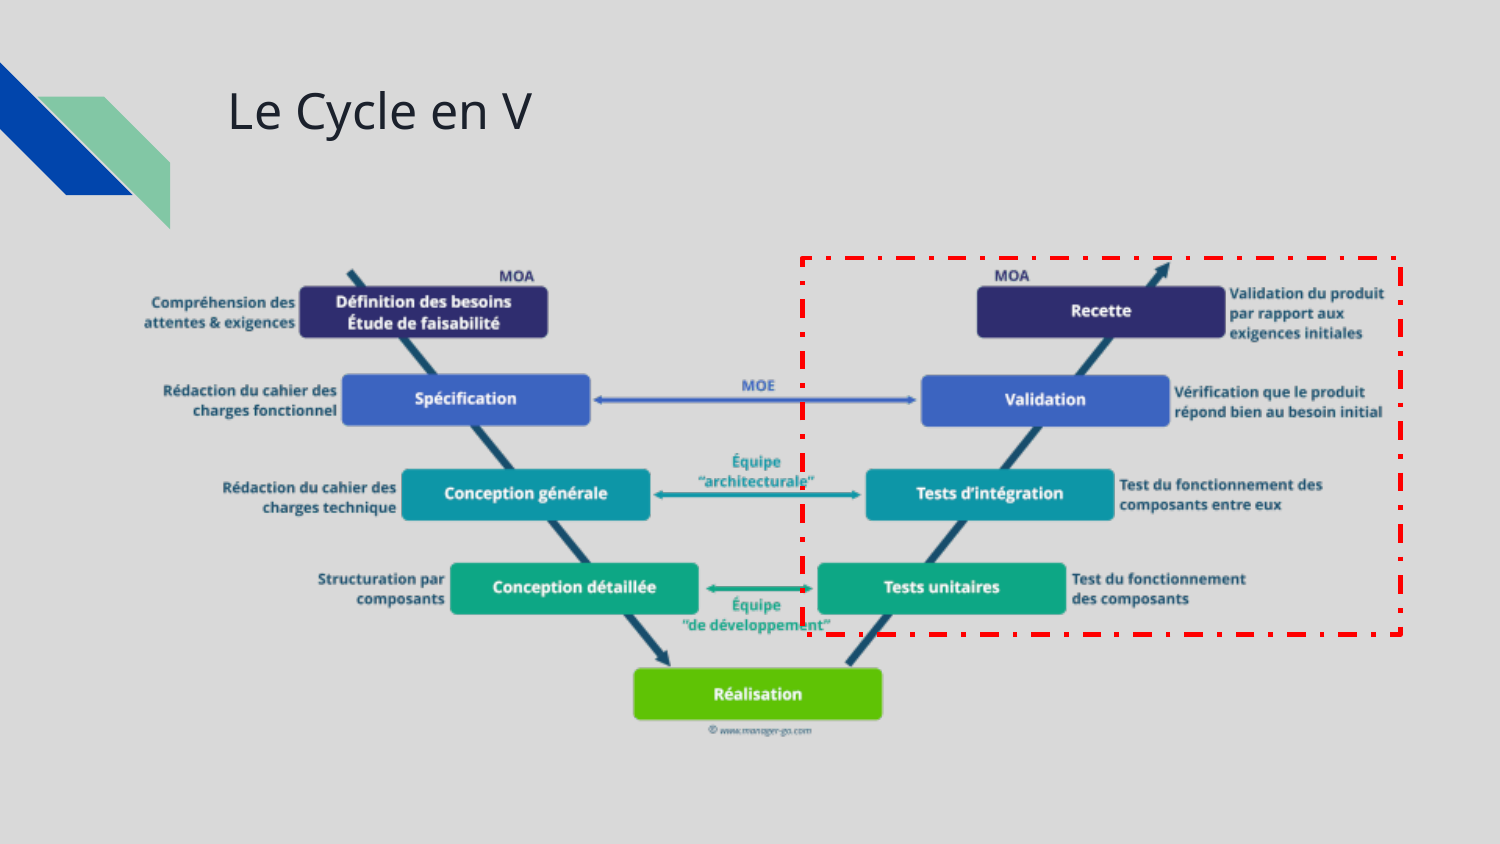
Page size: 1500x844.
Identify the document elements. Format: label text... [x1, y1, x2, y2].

picture [144, 214, 1387, 751]
text_box [1393, 258, 1401, 635]
title Le Cycle en V [212, 64, 1368, 212]
